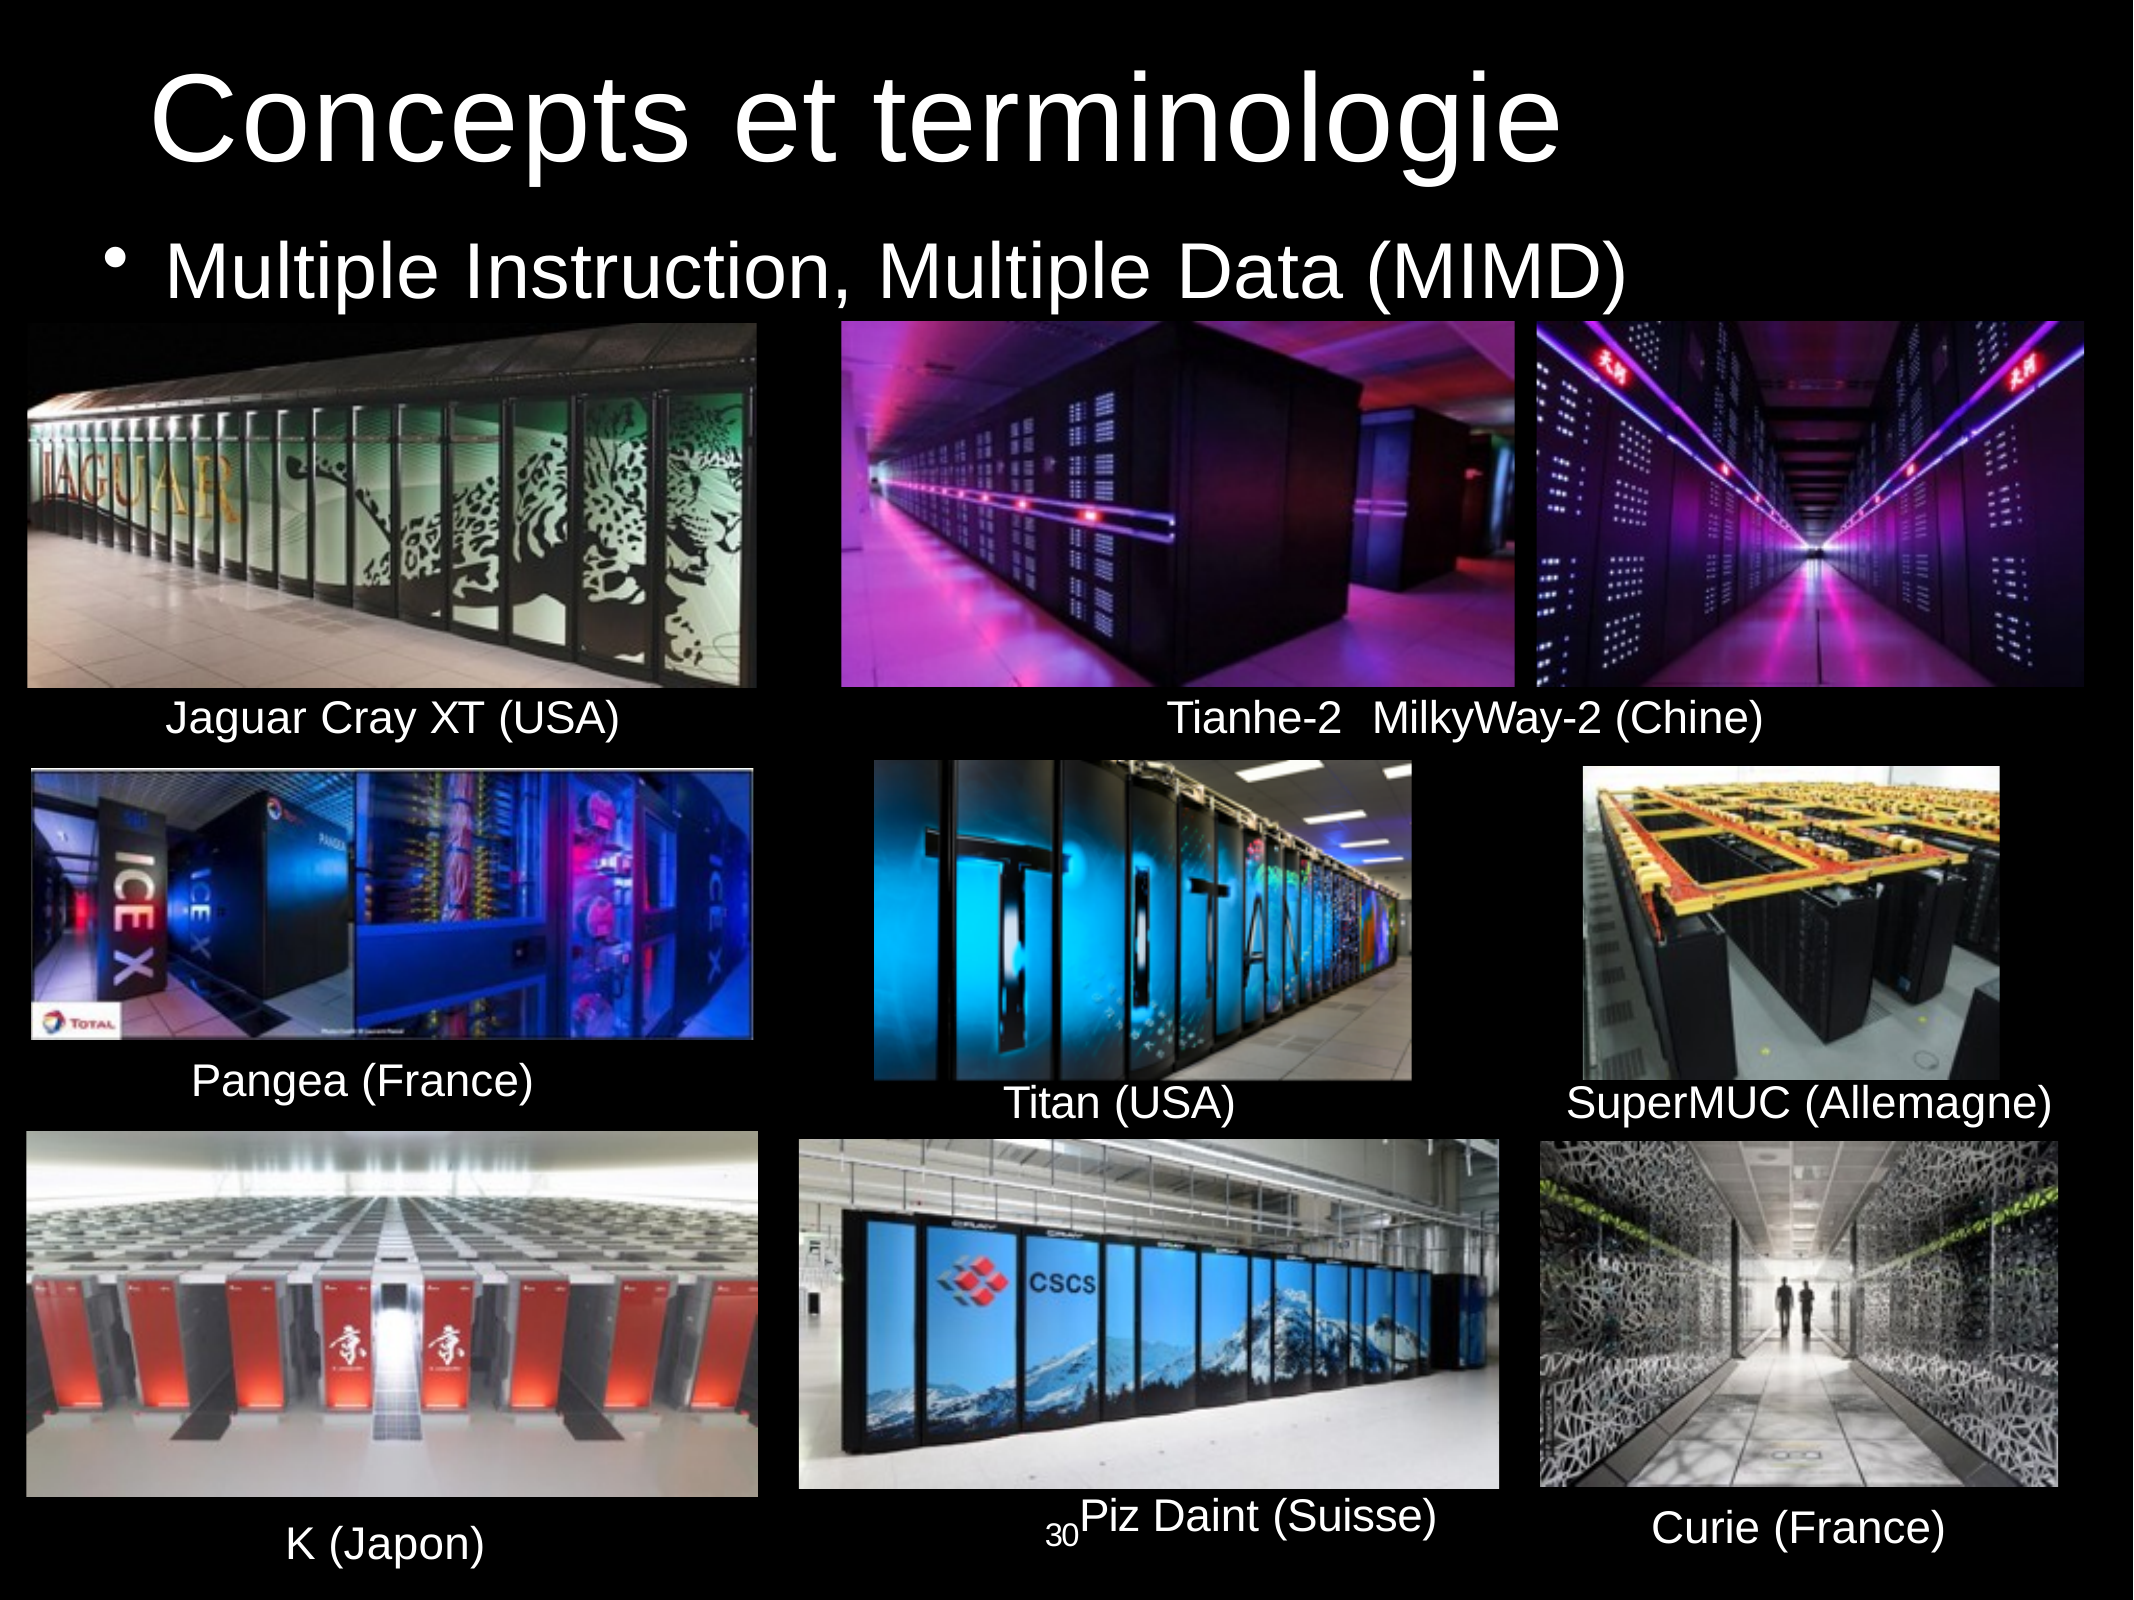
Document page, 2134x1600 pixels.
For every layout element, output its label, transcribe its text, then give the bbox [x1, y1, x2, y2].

text_box [1536, 321, 2085, 687]
text_box [1540, 1141, 2059, 1487]
text_box K (Japon) [283, 1521, 489, 1569]
text_box Pangea (France) [188, 1048, 538, 1106]
text_box [26, 1131, 758, 1497]
text_box [874, 760, 1412, 1090]
text_box [841, 321, 1515, 687]
text_box [798, 1139, 1500, 1489]
text_box [1582, 766, 2000, 1070]
text_box Titan (USA) [1000, 1090, 1240, 1128]
text_box Curie (France) [1649, 1505, 1949, 1553]
text_box [27, 323, 757, 688]
text_box Jaguar Cray XT (USA) [163, 688, 621, 743]
text_box 30Piz Daint (Suisse) [1042, 1505, 1446, 1553]
title Concepts et terminologie [146, 0, 1987, 245]
text_box [31, 768, 754, 1040]
text_box Tianhe-2 MilkyWay-2 (Chine) [1164, 685, 1768, 743]
text_box Multiple Instruction, Multiple Data (MIMD) [99, 217, 1632, 315]
text_box SuperMUC (Allemagne) [1563, 1070, 2058, 1128]
